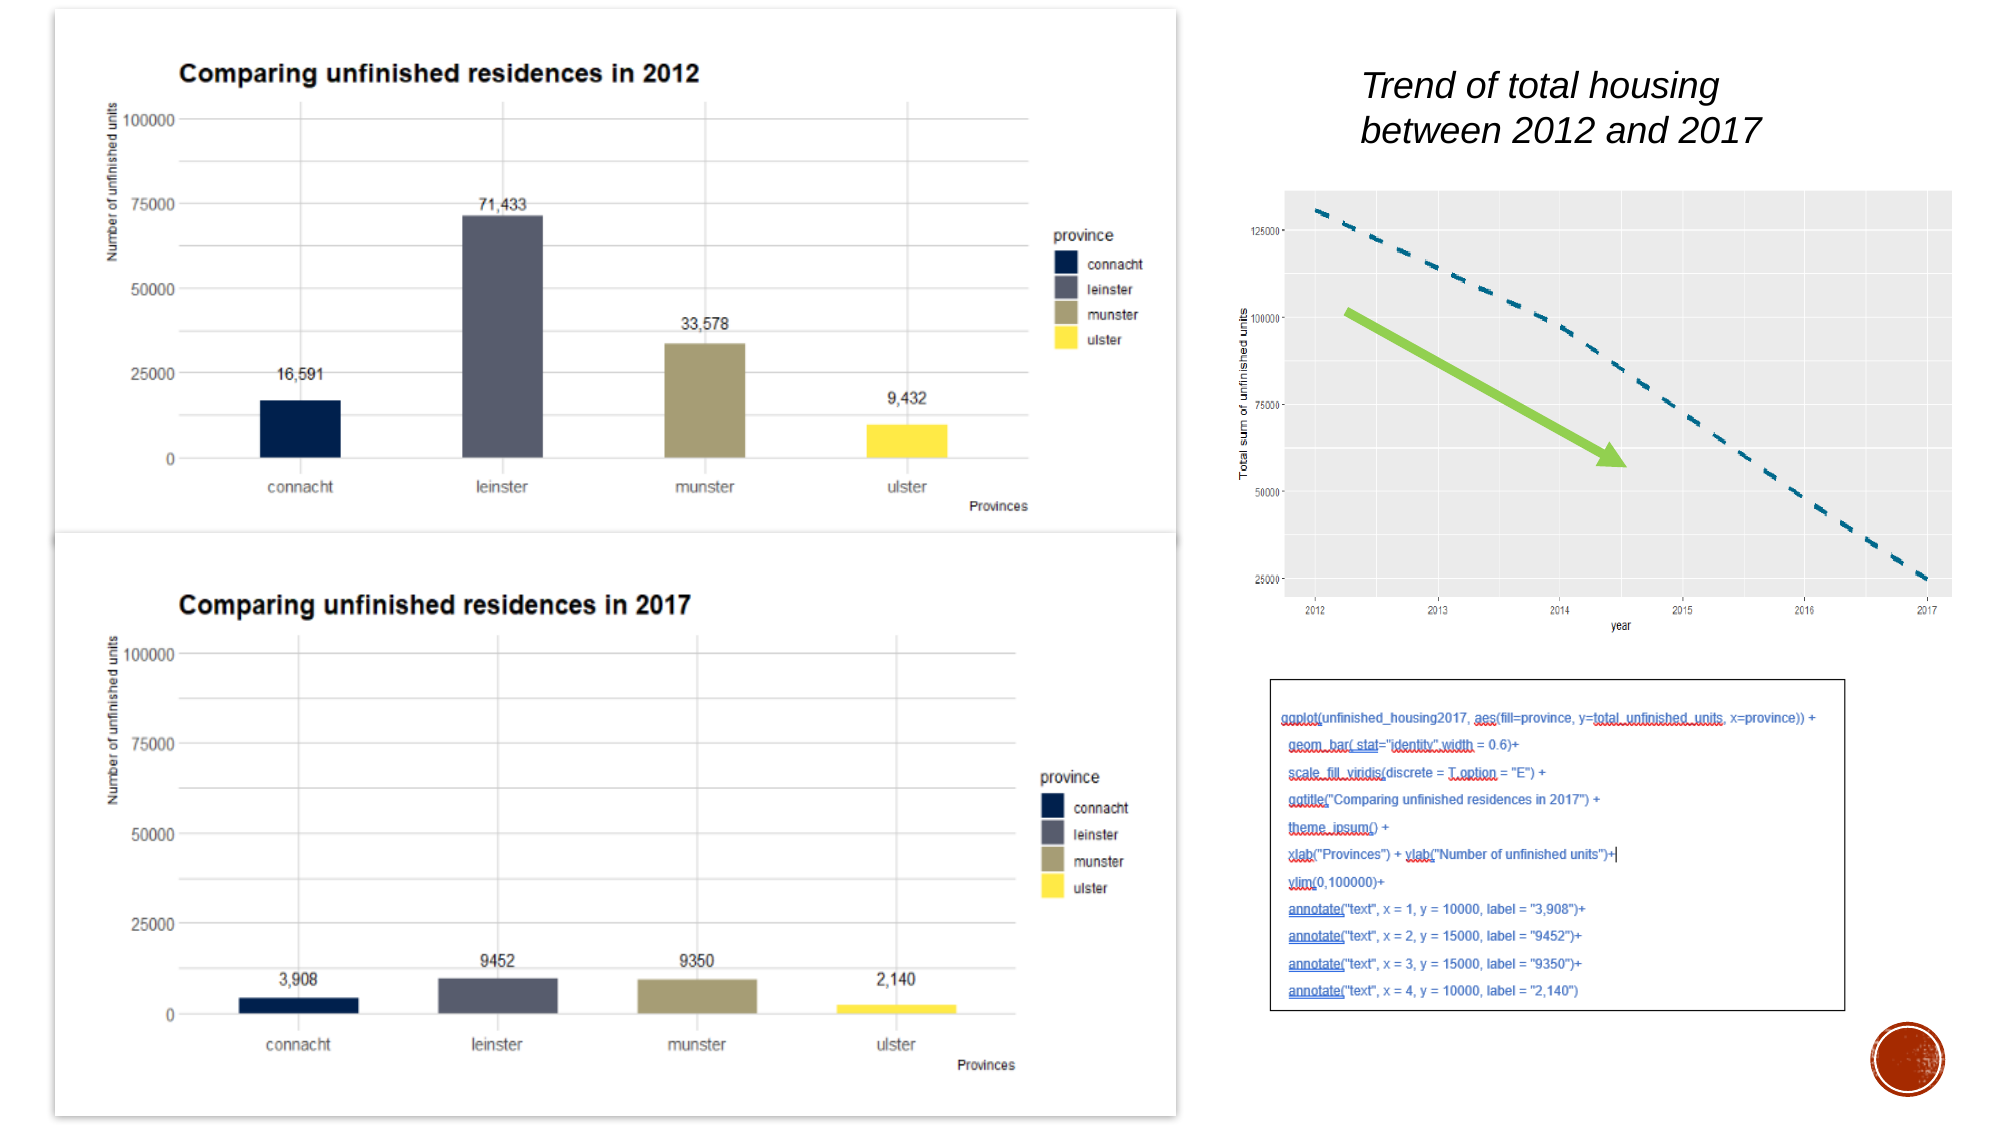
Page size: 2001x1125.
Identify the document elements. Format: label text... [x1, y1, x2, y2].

picture [70, 548, 1161, 1101]
text_box Trend of total housing between 2012 and 2017 [1345, 53, 1840, 159]
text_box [1349, 314, 1625, 465]
picture [1261, 669, 1861, 1019]
picture [1233, 185, 1952, 636]
picture [69, 24, 1162, 528]
